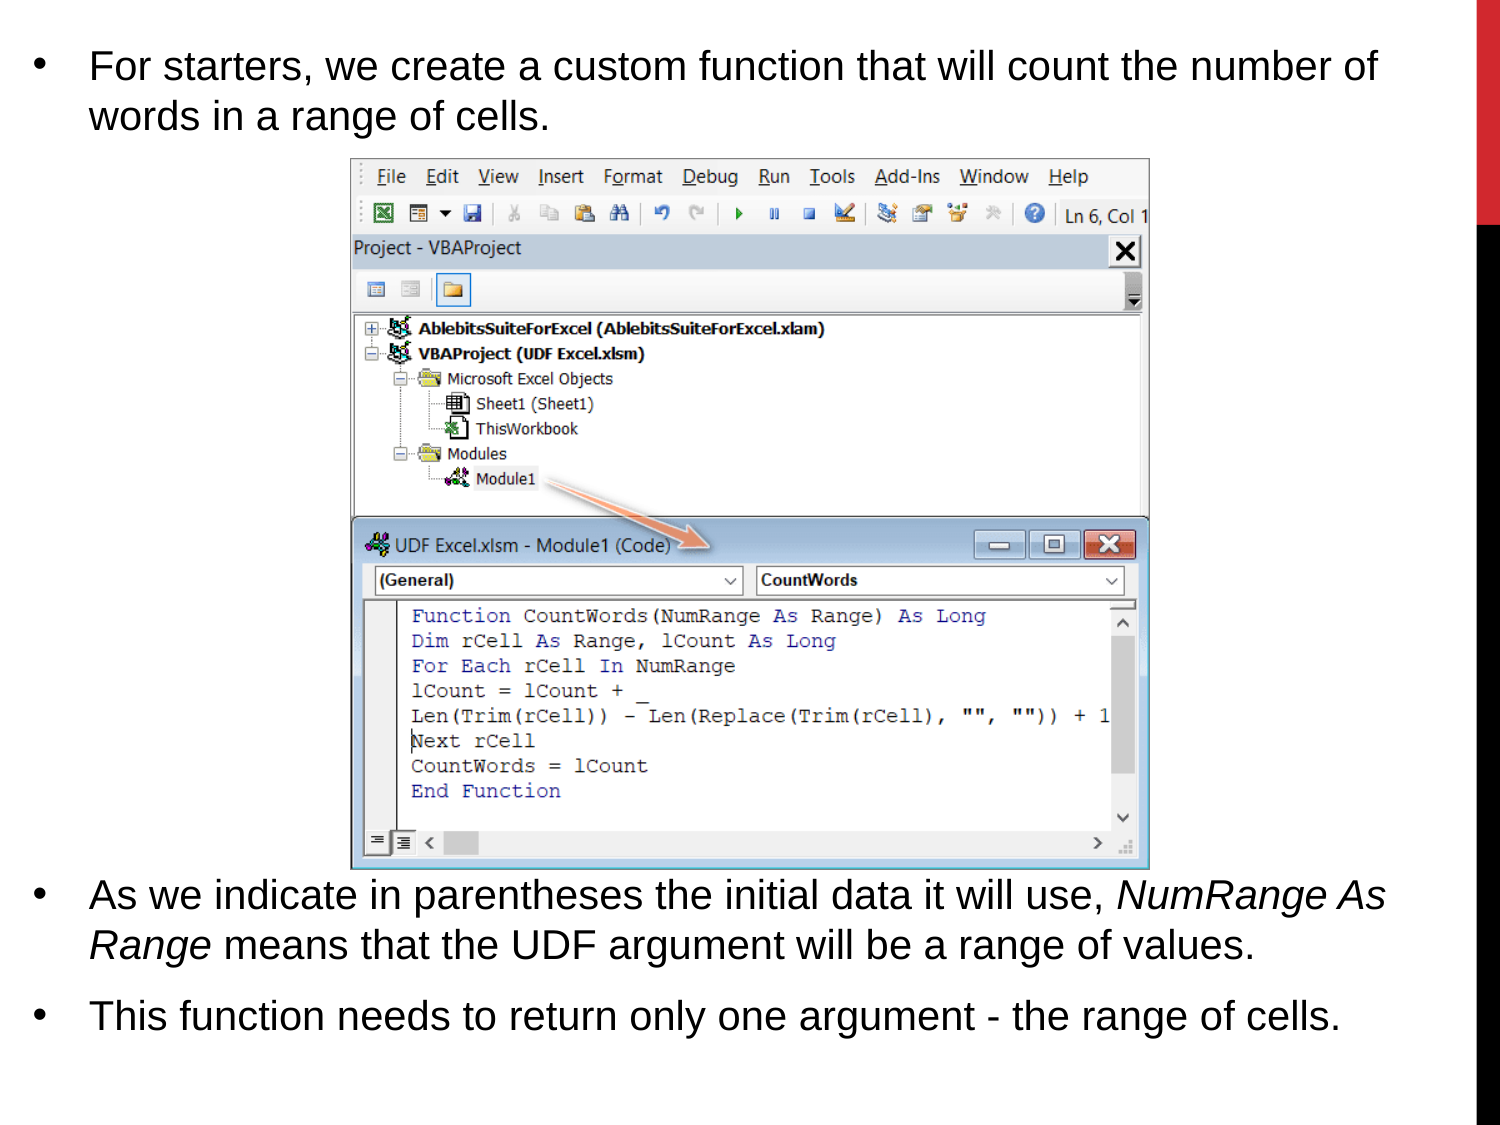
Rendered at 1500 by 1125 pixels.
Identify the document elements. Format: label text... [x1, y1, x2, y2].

list For starters, we create a custom function that will count the number of words in a range of cells. As we indicate in parentheses the initial data it will use, NumRange As Range means that the UDF argument will be a range of values. This function needs to return only one argument - the range of cells. [17, 30, 1459, 1106]
picture [349, 157, 1151, 871]
